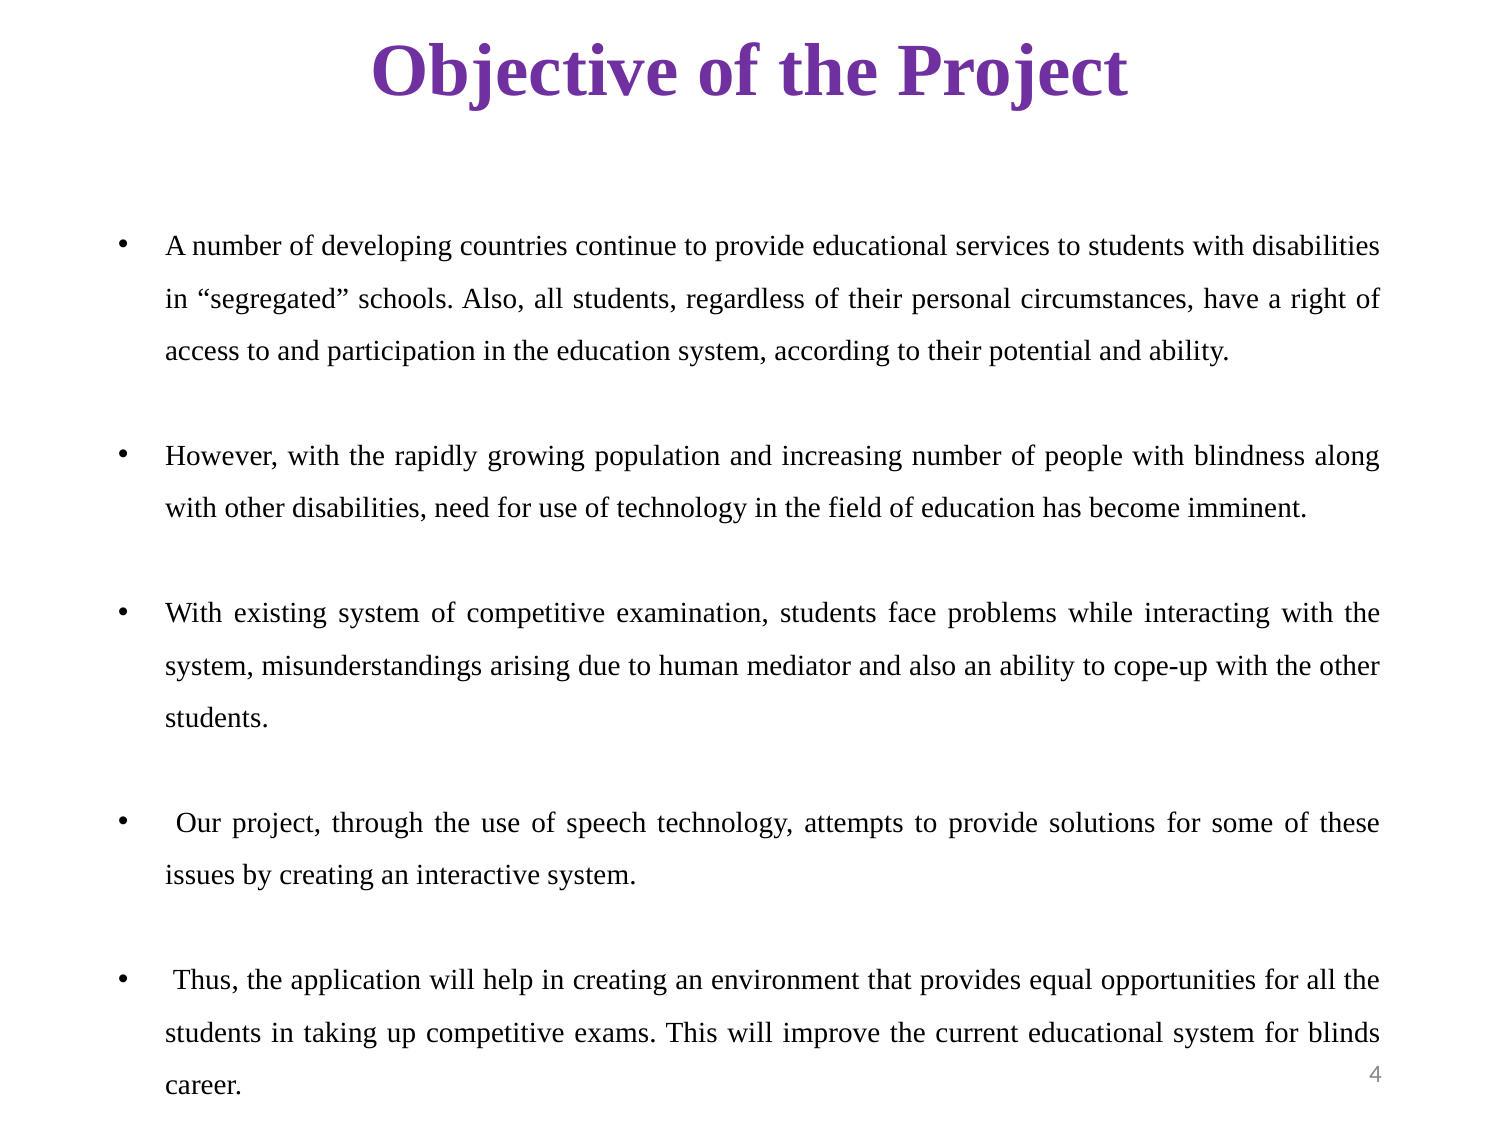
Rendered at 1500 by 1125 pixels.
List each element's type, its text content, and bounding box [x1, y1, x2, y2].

text_box A number of developing countries continue to provide educational services to students with disabilities in “segregated” schools. Also, all students, regardless of their personal circumstances, have a right of access to and participation in the education system, according to their potential and ability. However, with the rapidly growing population and increasing number of people with blindness along with other disabilities, need for use of technology in the field of education has become imminent. With existing system of competitive examination, students face problems while interacting with the system, misunderstandings arising due to human mediator and also an ability to cope-up with the other students. Our project, through the use of speech technology, attempts to provide solutions for some of these issues by creating an interactive system. Thus, the application will help in creating an environment that provides equal opportunities for all the students in taking up competitive exams. This will improve the current educational system for blinds career. [103, 201, 1397, 1108]
title Objective of the Project [103, 27, 1397, 115]
